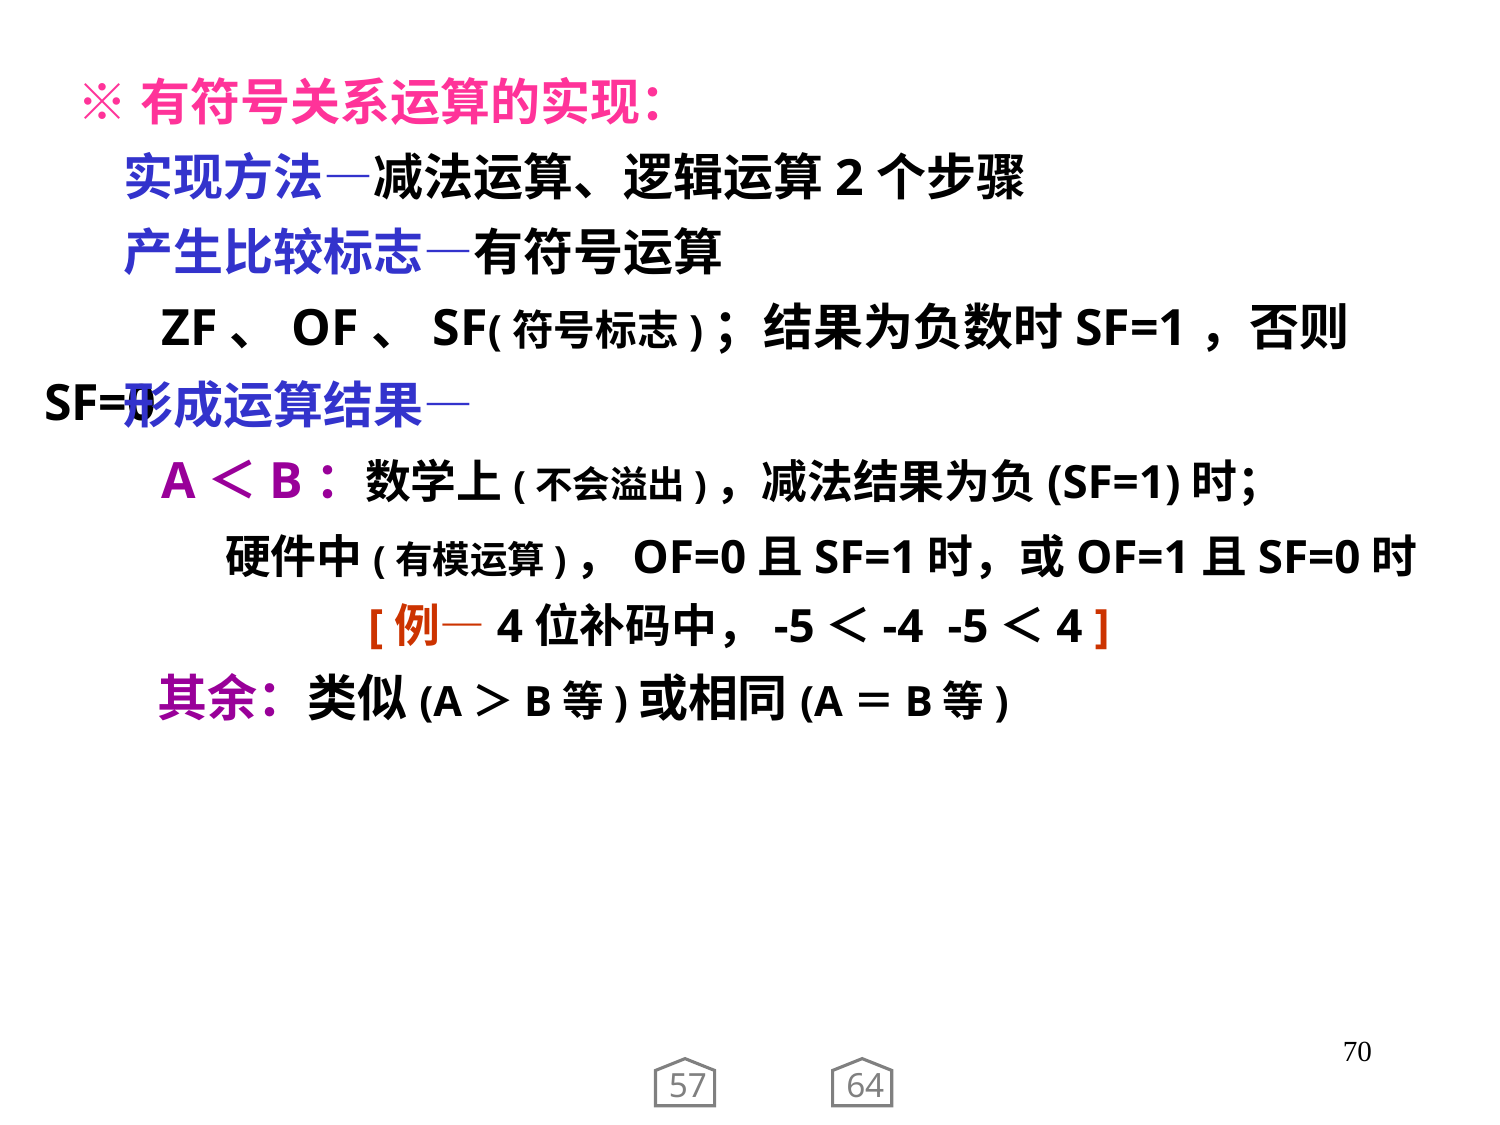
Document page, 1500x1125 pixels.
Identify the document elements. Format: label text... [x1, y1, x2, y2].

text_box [832, 1058, 892, 1106]
text_box 形成运算结果— A＜B：数学上(不会溢出)，减法结果为负(SF=1)时； 硬件中(有模运算)，OF=0且SF=1时，或OF=1且SF=0时 [例—4位补码中，-5＜-4 -5＜4 ] 其余：类似(A＞B等)或相同(A＝B等) [29, 350, 1471, 735]
slide_number 70 [1074, 1024, 1388, 1101]
text_box ※有符号关系运算的实现： 实现方法—减法运算、逻辑运算2个步骤 产生比较标志—有符号运算 ZF、OF、SF(符号标志)；结果为负数时SF=1，否则SF=0 [29, 48, 1471, 350]
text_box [655, 1058, 715, 1106]
